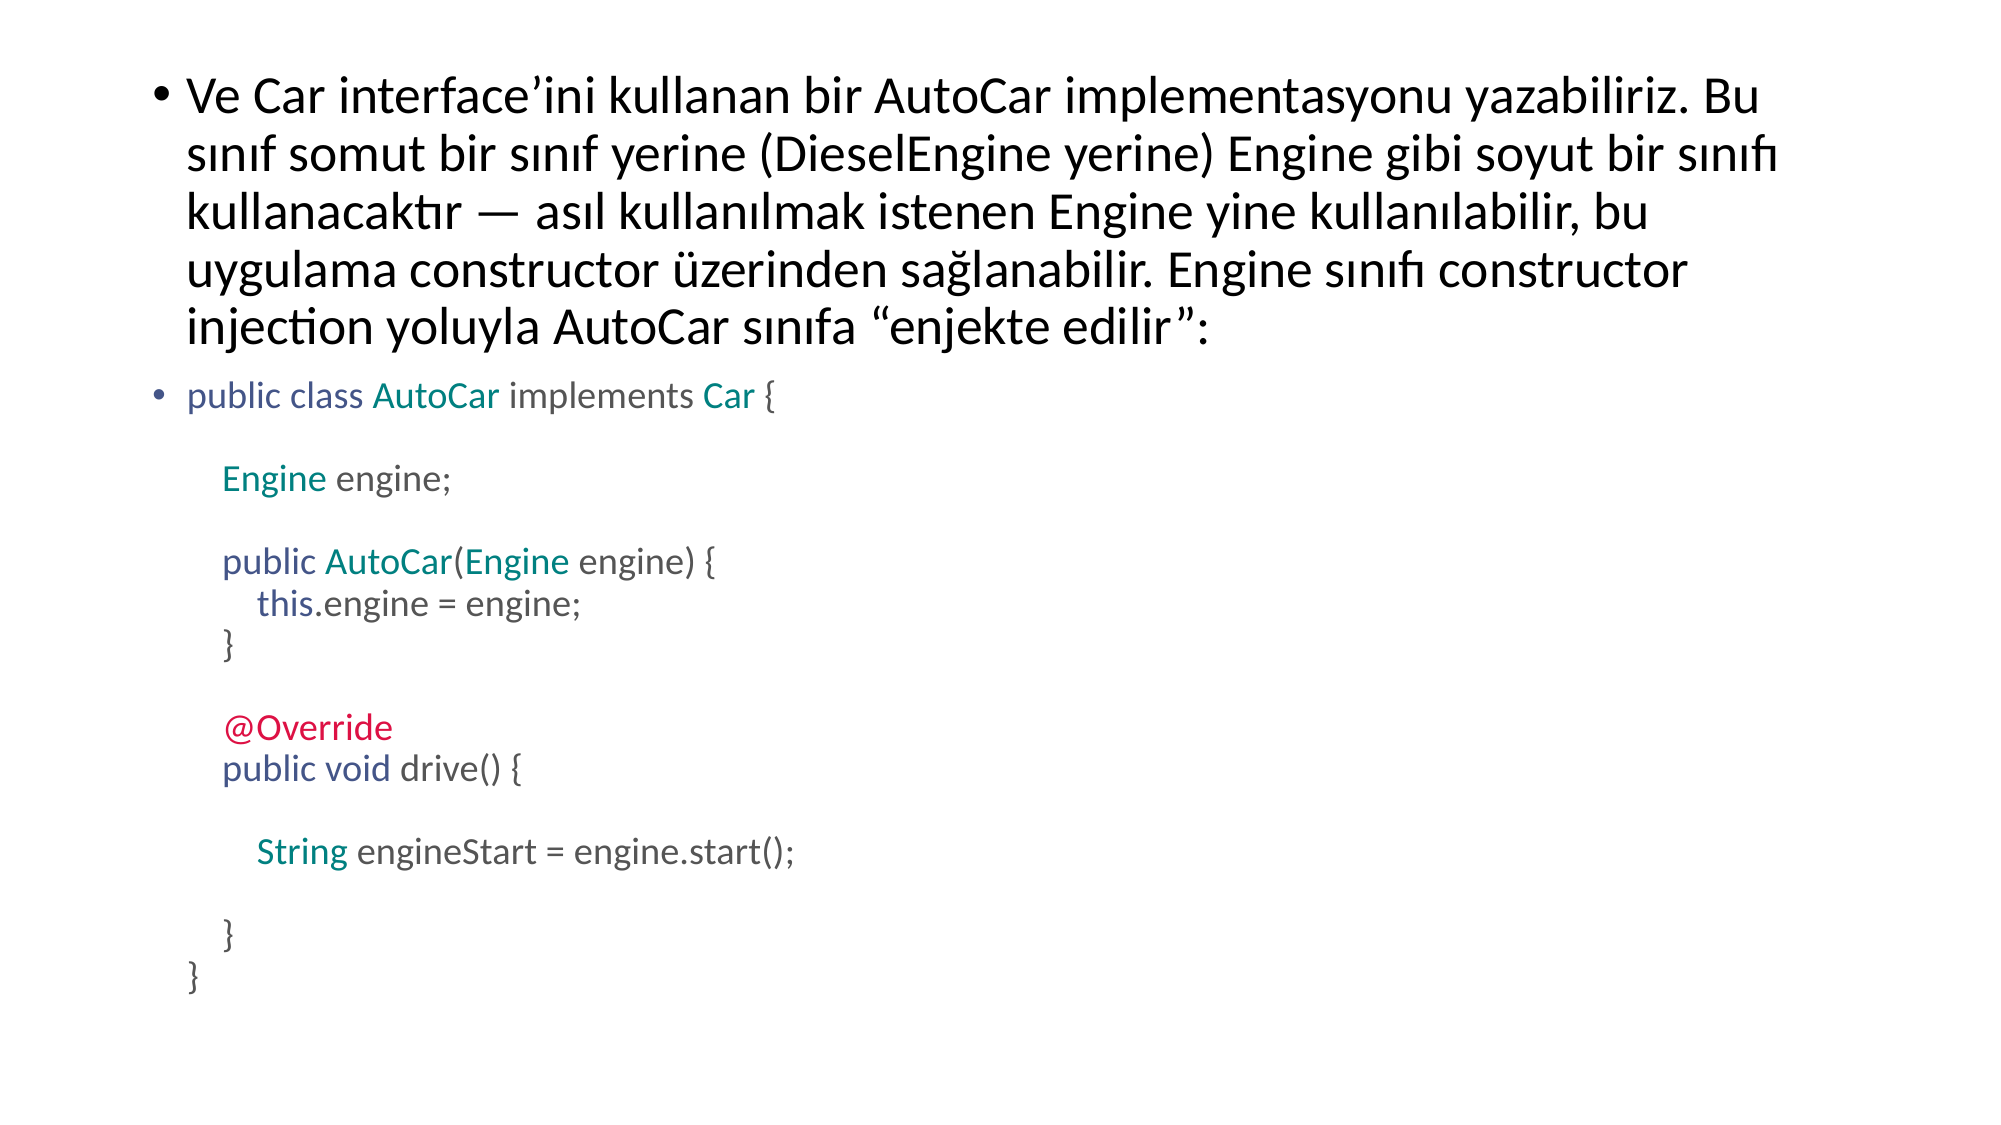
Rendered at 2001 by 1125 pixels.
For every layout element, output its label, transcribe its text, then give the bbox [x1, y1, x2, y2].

list Ve Car interface’ini kullanan bir AutoCar implementasyonu yazabiliriz. Bu sınıf somut bir sınıf yerine (DieselEngine yerine) Engine gibi soyut bir sınıfı kullanacaktır — asıl kullanılmak istenen Engine yine kullanılabilir, bu uygulama constructor üzerinden sağlanabilir. Engine sınıfı constructor injection yoluyla AutoCar sınıfa “enjekte edilir”: public class AutoCar implements Car { Engine engine; public AutoCar(Engine engine) { this.engine = engine; } @Override public void drive() { String engineStart = engine.start(); } } [137, 59, 1863, 1014]
